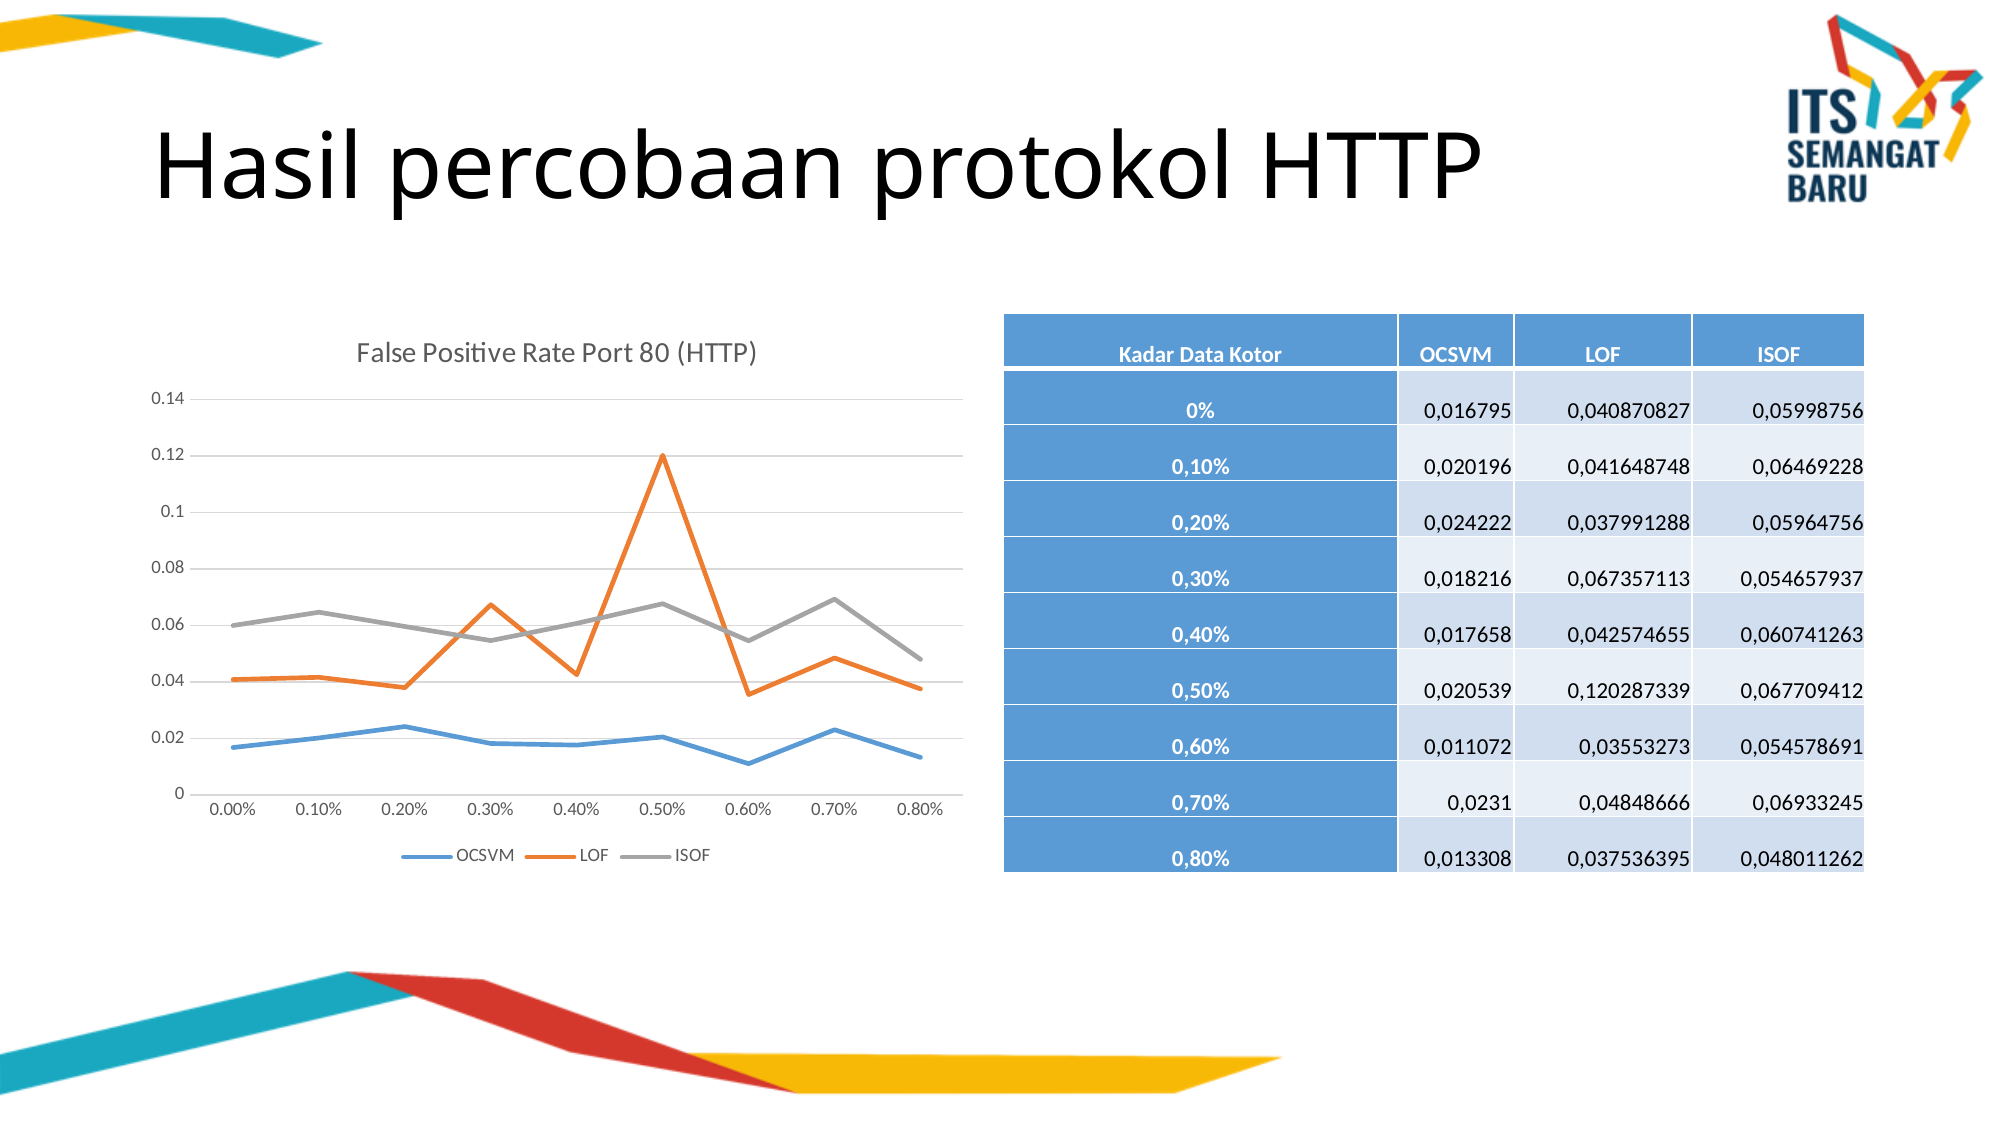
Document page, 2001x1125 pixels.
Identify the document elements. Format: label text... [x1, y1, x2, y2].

table_cell 0,060741263 [1693, 593, 1864, 648]
table_cell 0,60% [1004, 705, 1397, 760]
table_cell 0,020539 [1399, 649, 1513, 704]
table_cell 0,042574655 [1515, 593, 1691, 648]
chart [134, 312, 981, 873]
table_cell 0,120287339 [1515, 649, 1691, 704]
table_cell 0,0231 [1399, 761, 1513, 816]
table_header ISOF [1693, 314, 1864, 366]
table_cell 0,05998756 [1693, 371, 1864, 424]
table_cell 0,017658 [1399, 593, 1513, 648]
table_cell 0,011072 [1399, 705, 1513, 760]
table_cell 0,50% [1004, 649, 1397, 704]
table_cell 0,037536395 [1515, 817, 1691, 872]
table_cell 0,018216 [1399, 537, 1513, 592]
table_cell 0,067357113 [1515, 537, 1691, 592]
table_cell 0,04848666 [1515, 761, 1691, 816]
table_cell 0,013308 [1399, 817, 1513, 872]
table_cell 0,054578691 [1693, 705, 1864, 760]
title Hasil percobaan protokol HTTP [137, 59, 1863, 278]
table_cell 0,03553273 [1515, 705, 1691, 760]
table_cell 0,70% [1004, 761, 1397, 816]
table_cell 0,40% [1004, 593, 1397, 648]
table_cell 0,80% [1004, 817, 1397, 872]
table_cell 0,10% [1004, 425, 1397, 480]
table_cell 0,041648748 [1515, 425, 1691, 480]
table_cell 0,020196 [1399, 425, 1513, 480]
table_cell 0,016795 [1399, 371, 1513, 424]
table_cell 0,037991288 [1515, 481, 1691, 536]
table_cell 0% [1004, 371, 1397, 424]
table_cell 0,067709412 [1693, 649, 1864, 704]
table_header Kadar Data Kotor [1004, 314, 1397, 366]
table_cell 0,024222 [1399, 481, 1513, 536]
table_cell 0,30% [1004, 537, 1397, 592]
table_cell 0,06469228 [1693, 425, 1864, 480]
table_cell 0,048011262 [1693, 817, 1864, 872]
table_cell 0,06933245 [1693, 761, 1864, 816]
table_cell 0,05964756 [1693, 481, 1864, 536]
table_header OCSVM [1399, 314, 1513, 366]
table_cell 0,040870827 [1515, 371, 1691, 424]
picture [0, 0, 2001, 1125]
table_header LOF [1515, 314, 1691, 366]
table_cell 0,20% [1004, 481, 1397, 536]
table_cell 0,054657937 [1693, 537, 1864, 592]
